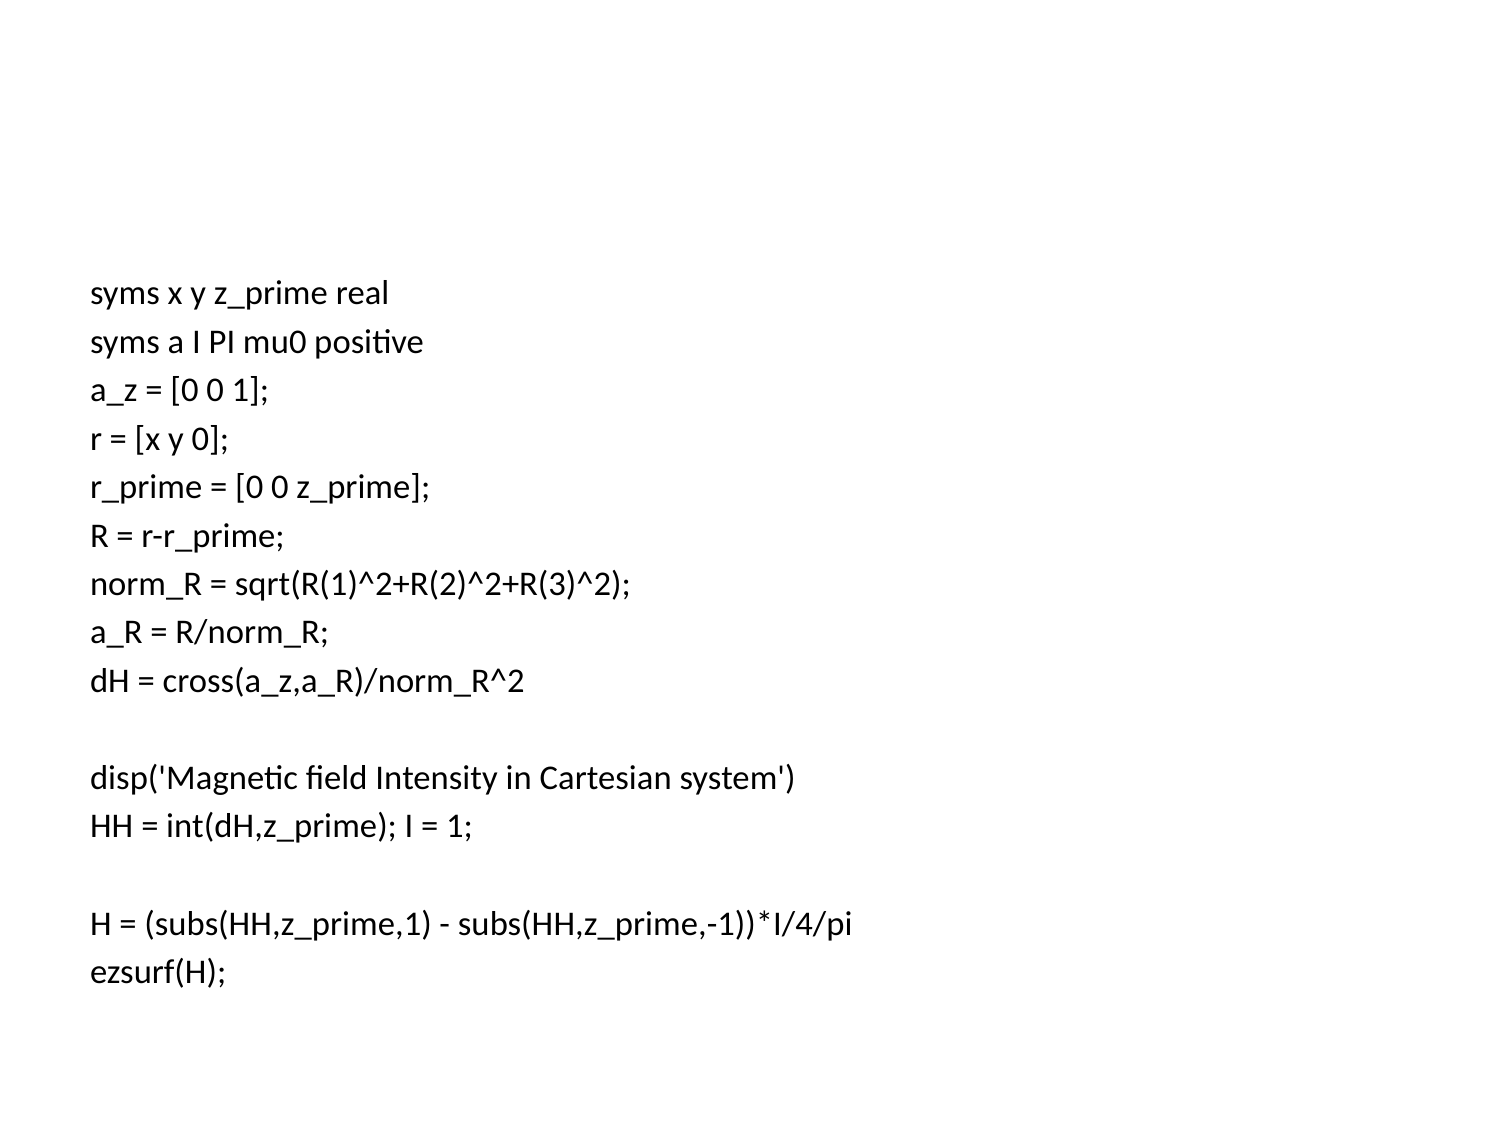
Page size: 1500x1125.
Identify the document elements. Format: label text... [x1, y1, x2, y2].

list syms x y z_prime real syms a I PI mu0 positive a_z = [0 0 1]; r = [x y 0]; r_prime = [0 0 z_prime]; R = r-r_prime; norm_R = sqrt(R(1)^2+R(2)^2+R(3)^2); a_R = R/norm_R; dH = cross(a_z,a_R)/norm_R^2 disp('Magnetic field Intensity in Cartesian system') HH = int(dH,z_prime); I = 1; H = (subs(HH,z_prime,1) - subs(HH,z_prime,-1))*I/4/pi ezsurf(H); [75, 262, 1425, 1005]
